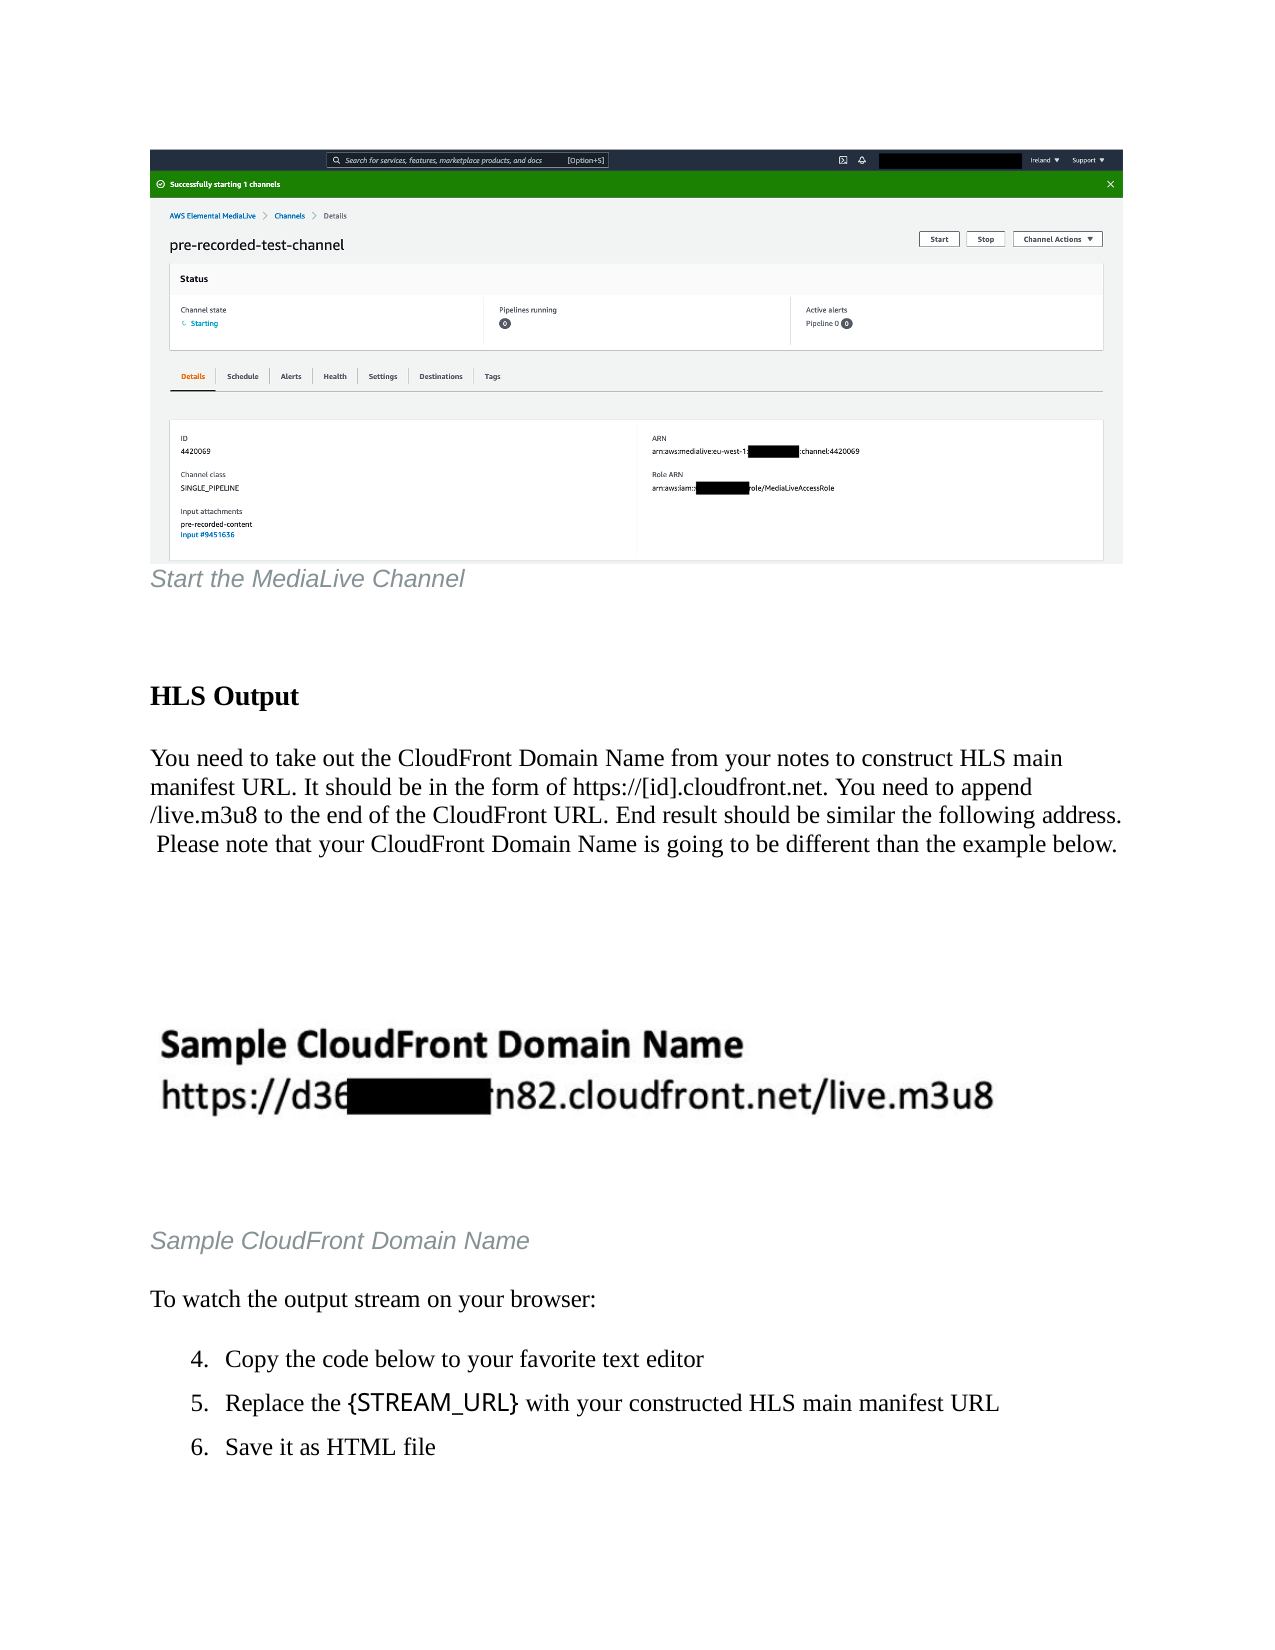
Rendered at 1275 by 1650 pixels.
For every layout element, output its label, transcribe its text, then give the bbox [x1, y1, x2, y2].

picture [158, 1019, 999, 1118]
text_box Start the MediaLive Channel [147, 570, 468, 593]
picture [149, 149, 1124, 564]
text_box HLS Output You need to take out the CloudFront Domain Name from your notes to construct HLS main manifest URL. It should be in the form of https://[id].cloudfront.net. You need to append /live.m3u8 to the end of the CloudFront URL. End result should be similar the following address. Please note that your CloudFront Domain Name is going to be different than the example below. [147, 675, 1128, 858]
text_box Sample CloudFront Domain Name To watch the output stream on your browser: Copy the code below to your favorite text editor Replace the {STREAM_URL} with your constructed HLS main manifest URL Save it as HTML file [147, 1222, 1018, 1461]
